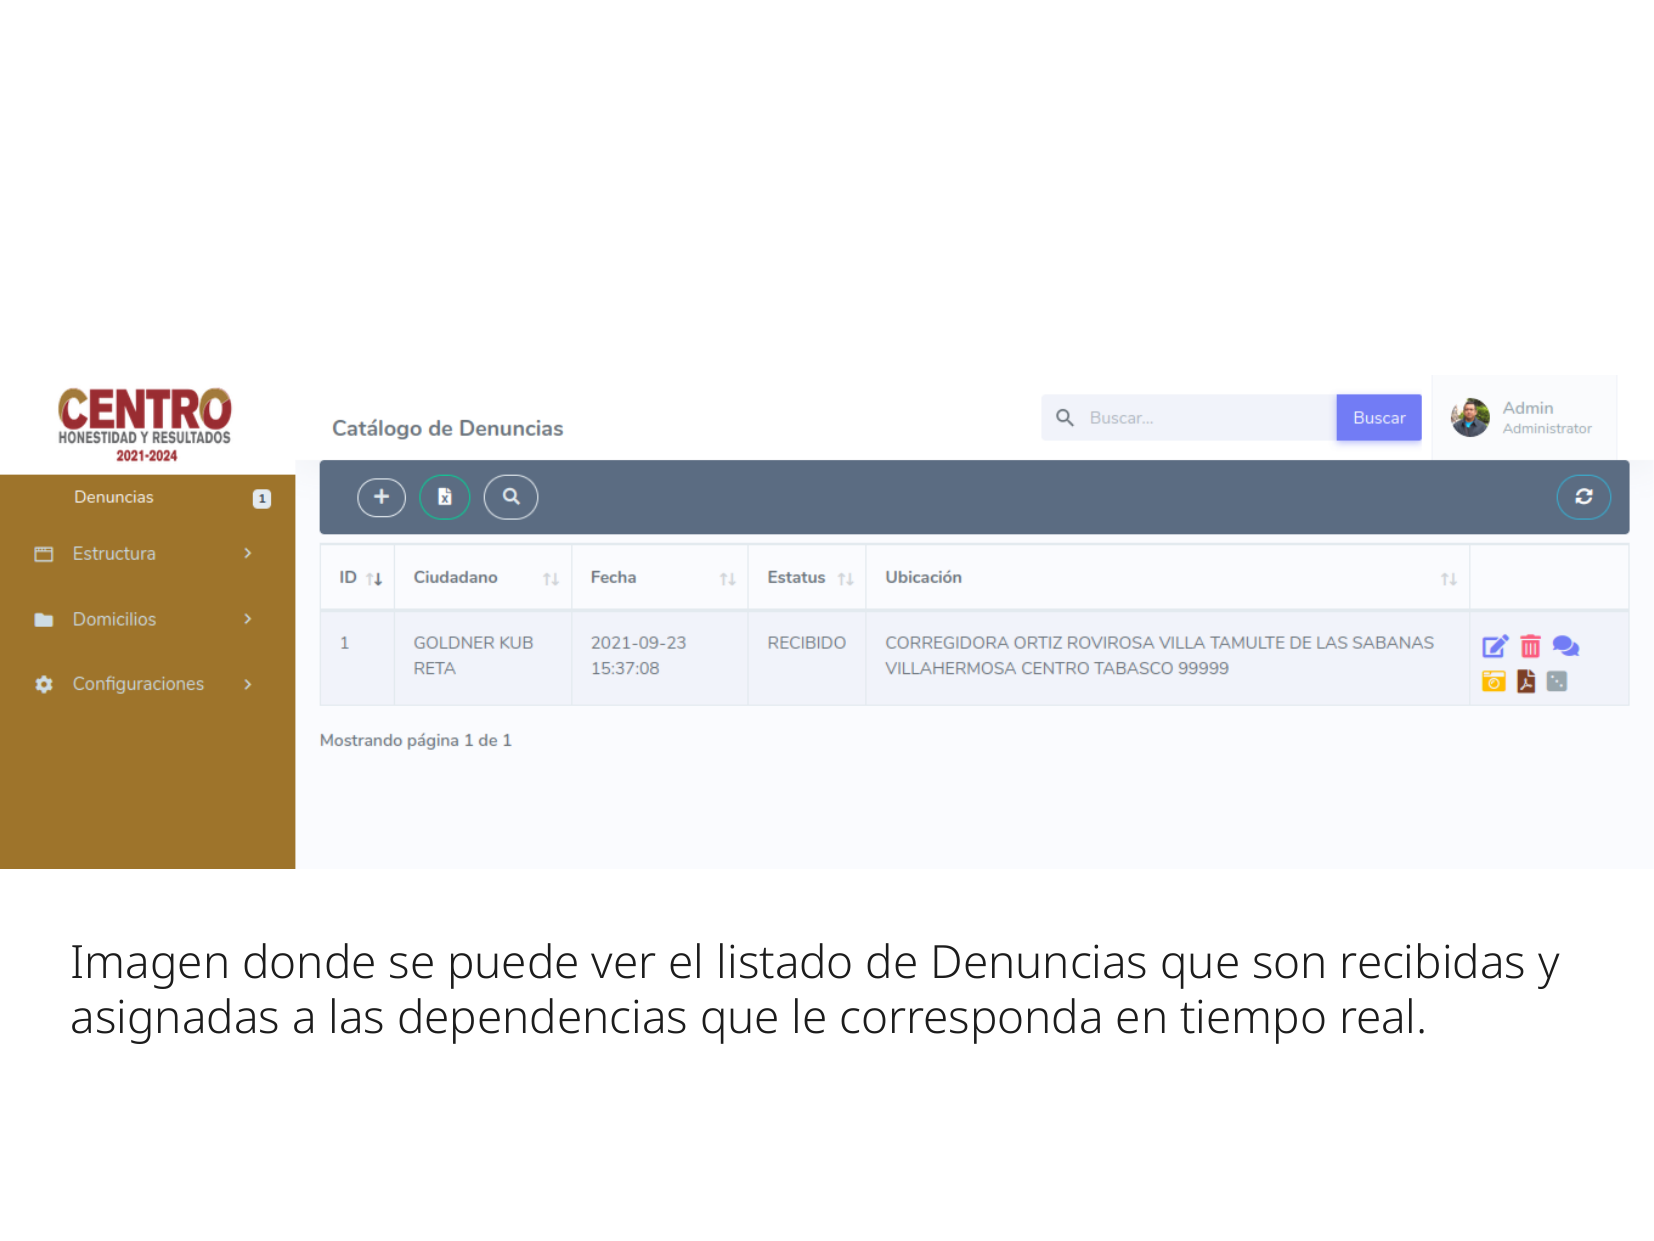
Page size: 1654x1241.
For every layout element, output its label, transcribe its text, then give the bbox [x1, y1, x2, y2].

text_box Imagen donde se puede ver el listado de Denuncias que son recibidas y asignadas a las dependencias que le corresponda en tiempo real. [70, 933, 1577, 1040]
picture [0, 375, 1654, 869]
